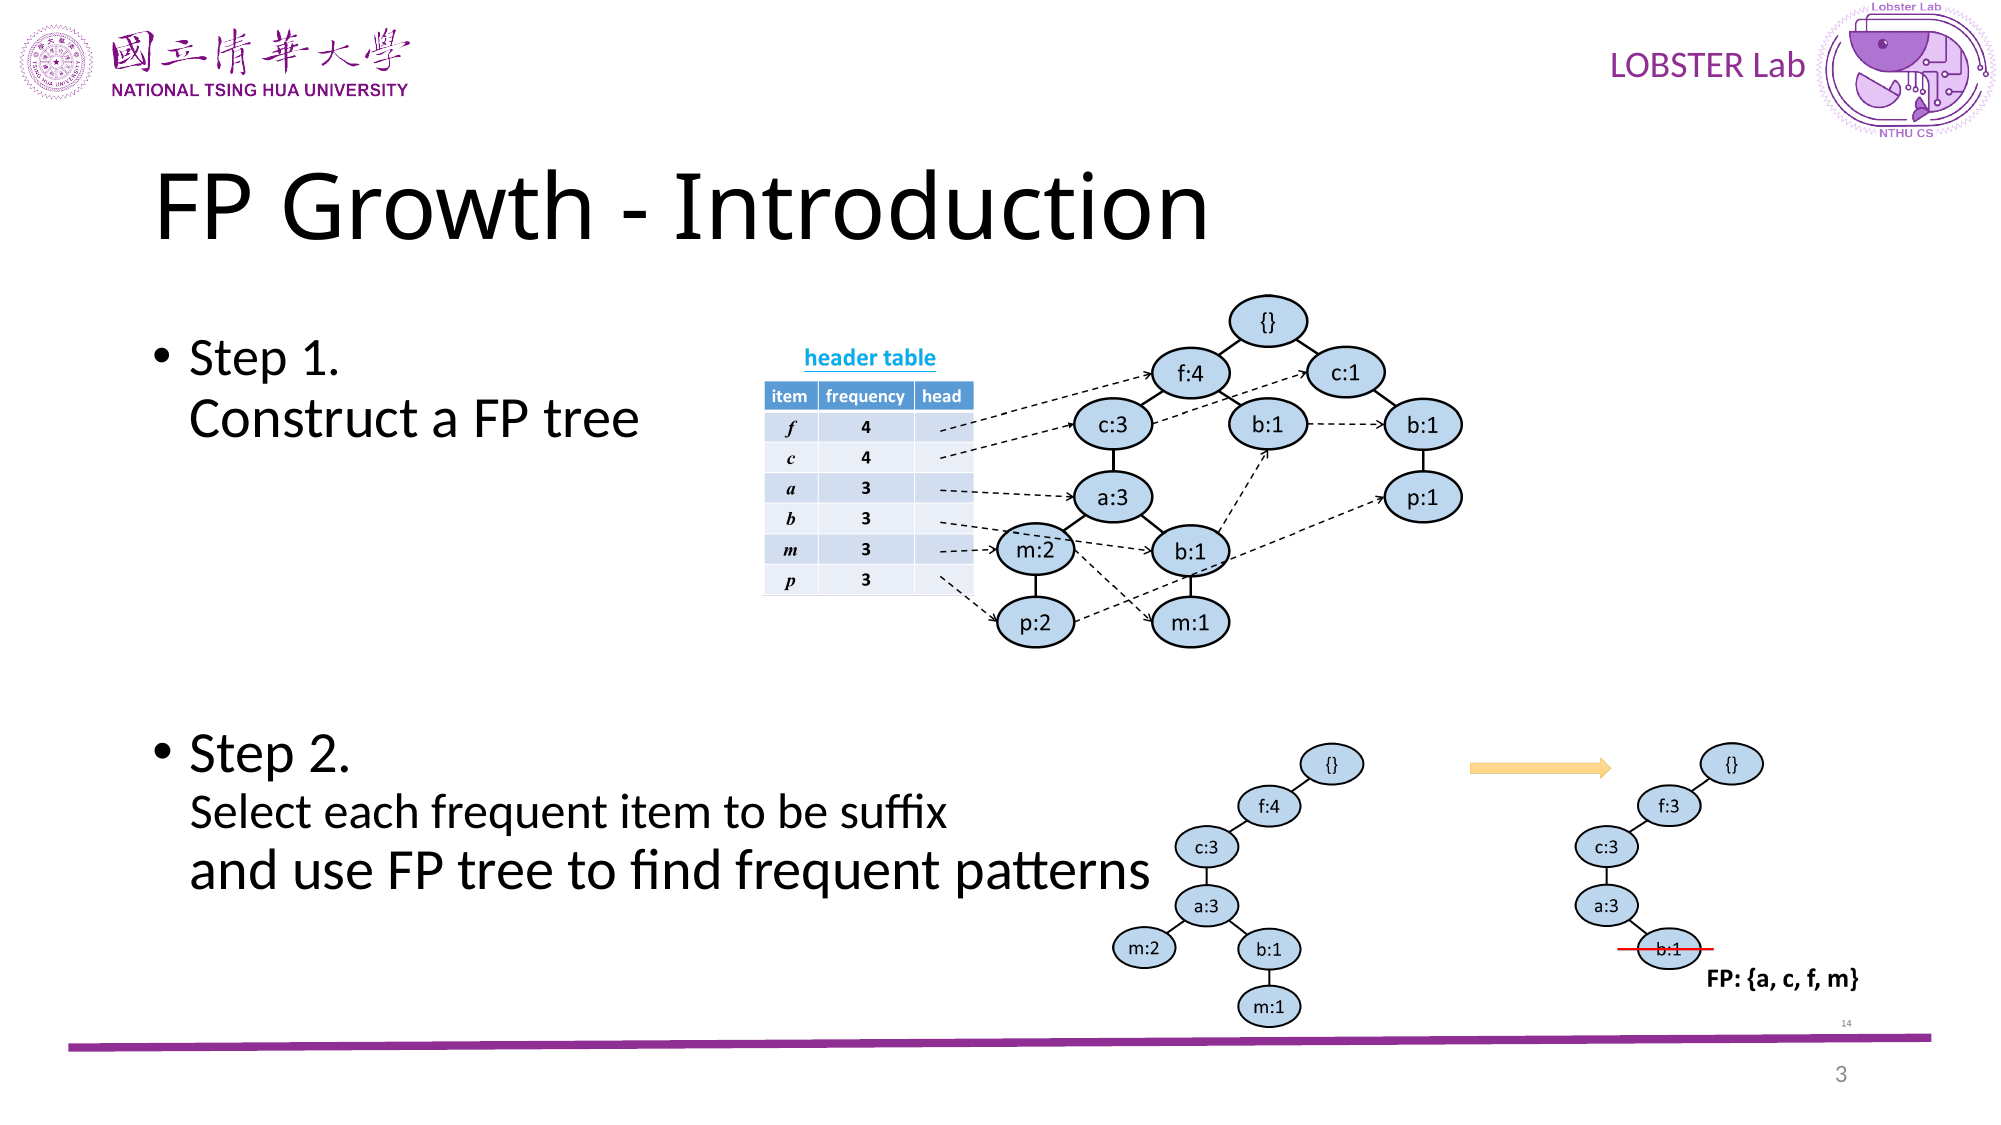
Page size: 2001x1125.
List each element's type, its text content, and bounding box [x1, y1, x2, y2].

title FP Growth - Introduction [137, 101, 1863, 319]
slide_number 2 [1412, 1042, 1863, 1103]
picture [1112, 742, 1913, 1036]
picture [19, 24, 410, 100]
picture [1812, 0, 2000, 141]
list Step 1. Construct a FP tree Step 2. Select each frequent item to be suffix and use FP tree to find frequent patterns [137, 321, 1863, 1036]
picture [763, 294, 1463, 652]
